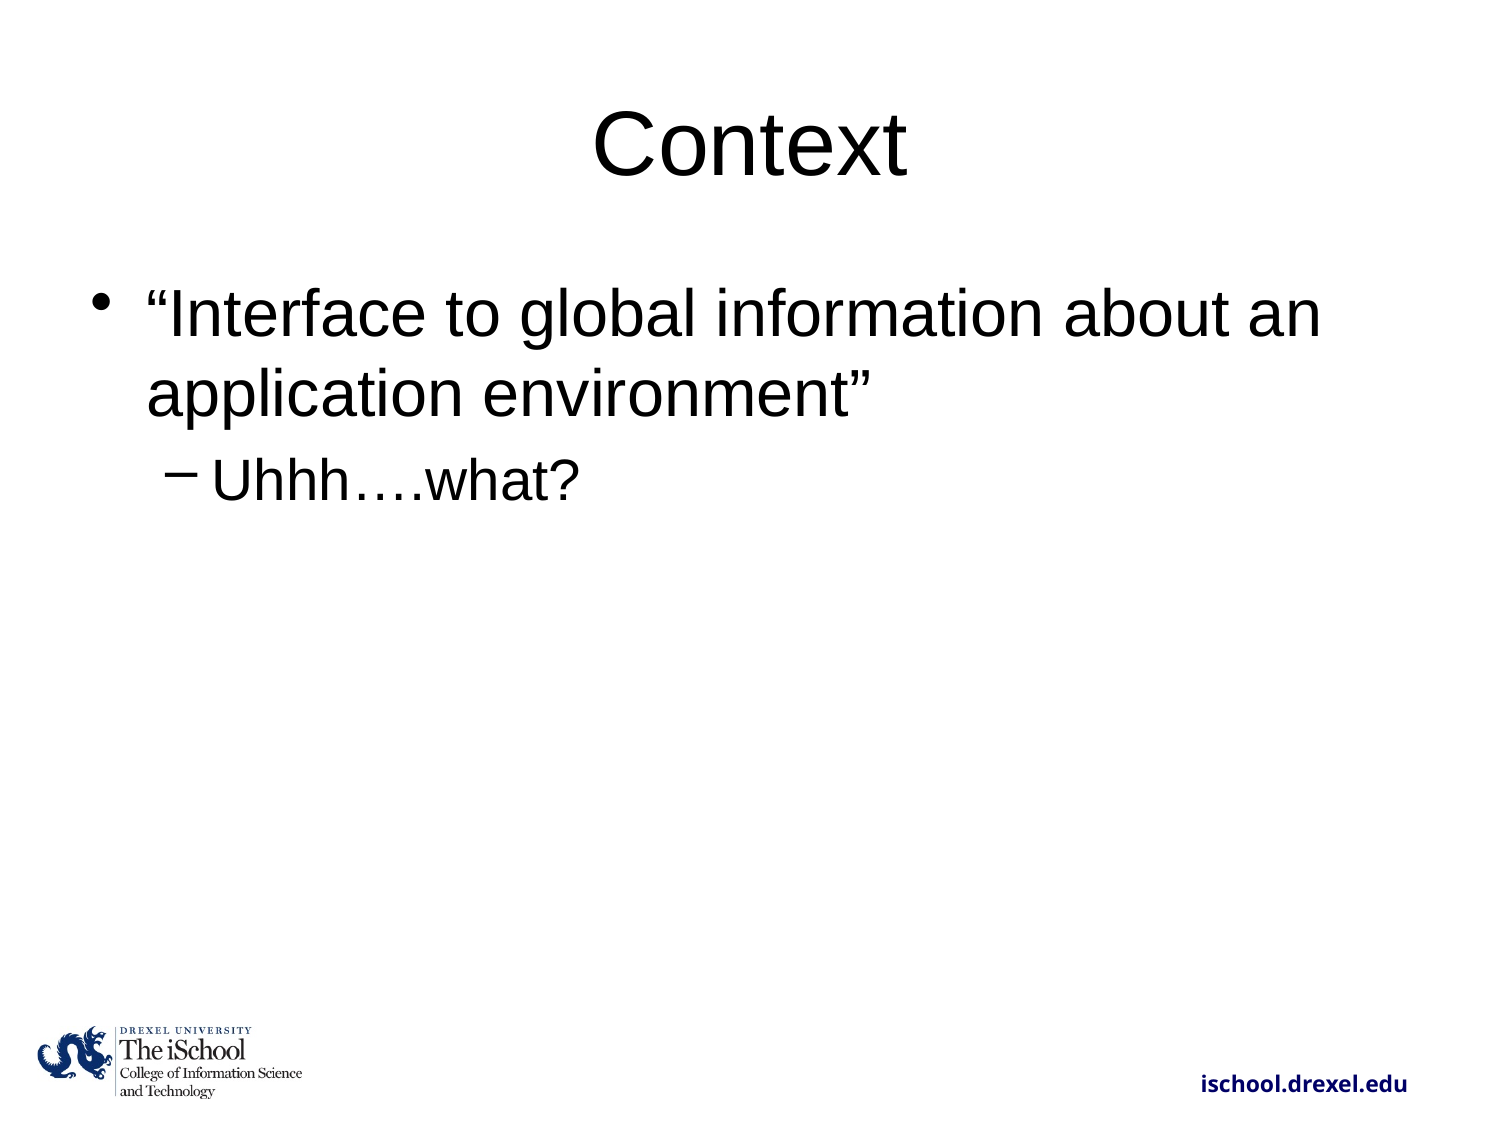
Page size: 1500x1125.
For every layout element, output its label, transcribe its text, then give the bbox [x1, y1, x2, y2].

title Context [74, 44, 1426, 233]
picture [37, 1026, 302, 1099]
list “Interface to global information about an application environment” Uhhh….what? [74, 262, 1426, 1006]
